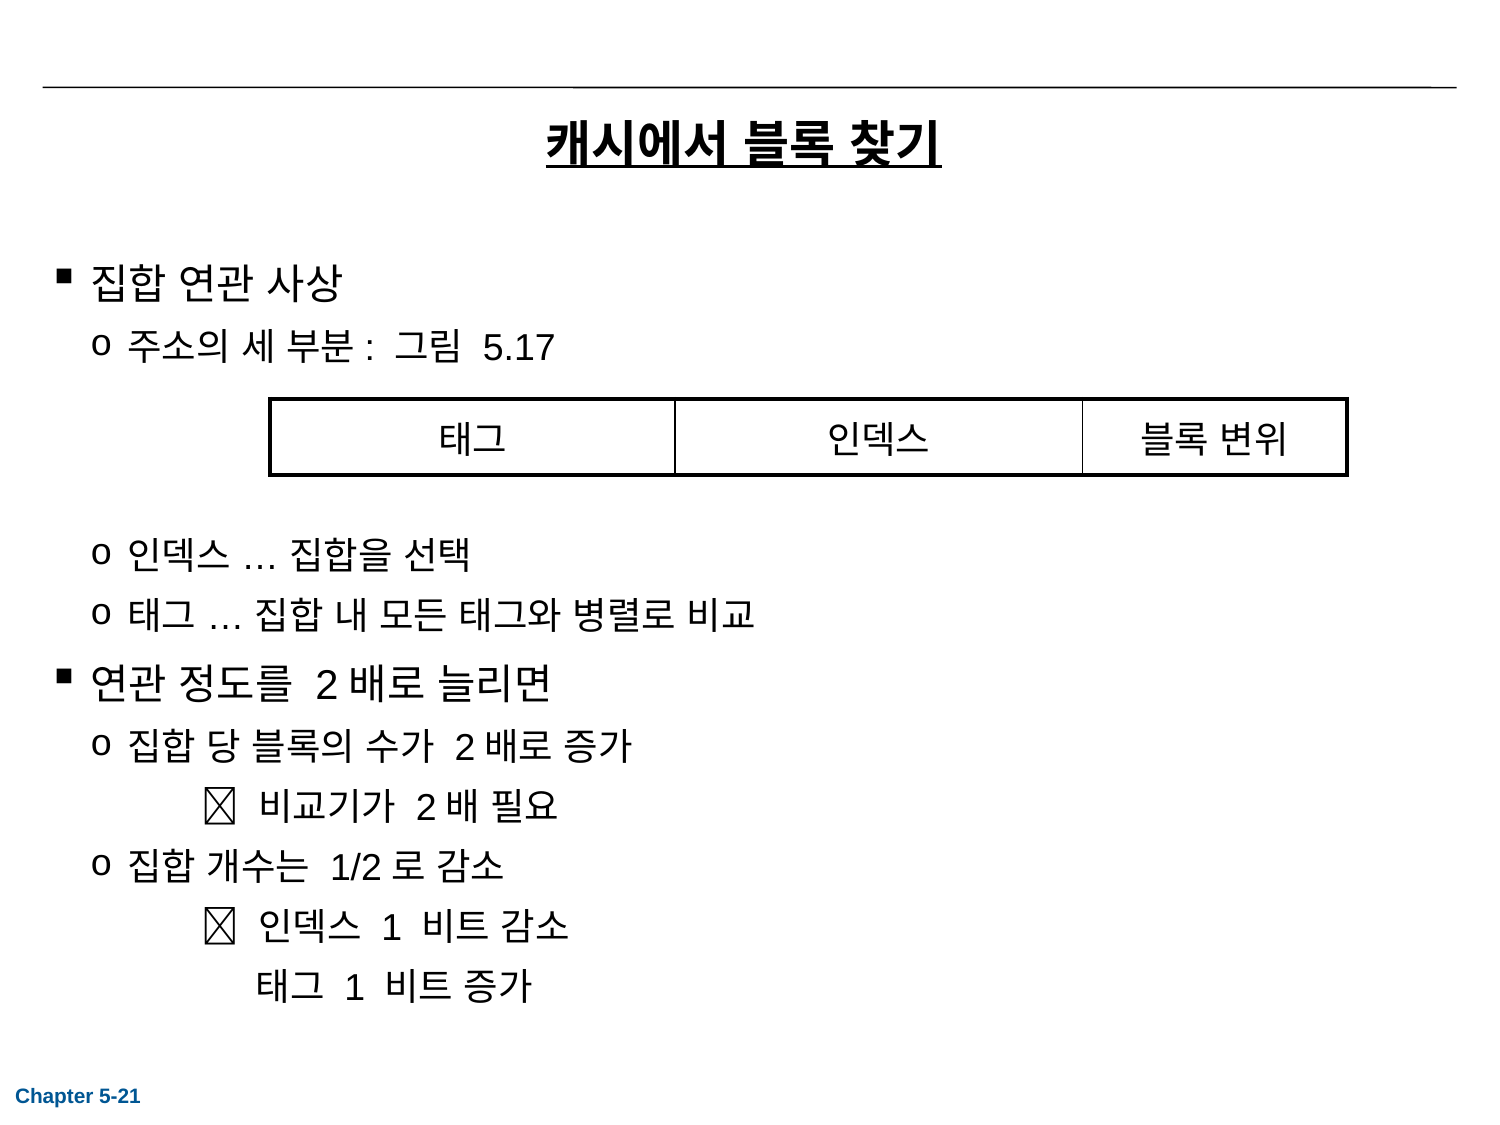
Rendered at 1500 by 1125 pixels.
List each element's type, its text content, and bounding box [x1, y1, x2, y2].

table_header 블록 변위 [1083, 401, 1345, 473]
slide_number Chapter 5-21 [0, 1074, 275, 1120]
title 캐시에서 블록 찾기 [37, 112, 1450, 213]
table_header 인덱스 [676, 401, 1082, 473]
table_header 태그 [272, 401, 674, 473]
list 집합 연관 사상 주소의 세 부분: 그림 5.17 인덱스 … 집합을 선택 태그 … 집합 내 모든 태그와 병렬로 비교 연관 정도를 2배로 늘리면 집합 당 블록의 수가 2배로 증가  비교기가 2배 필요 집합 개수는 1/2로 감소  인덱스 1 비트 감소 태그 1 비트 증가 [37, 249, 1450, 944]
